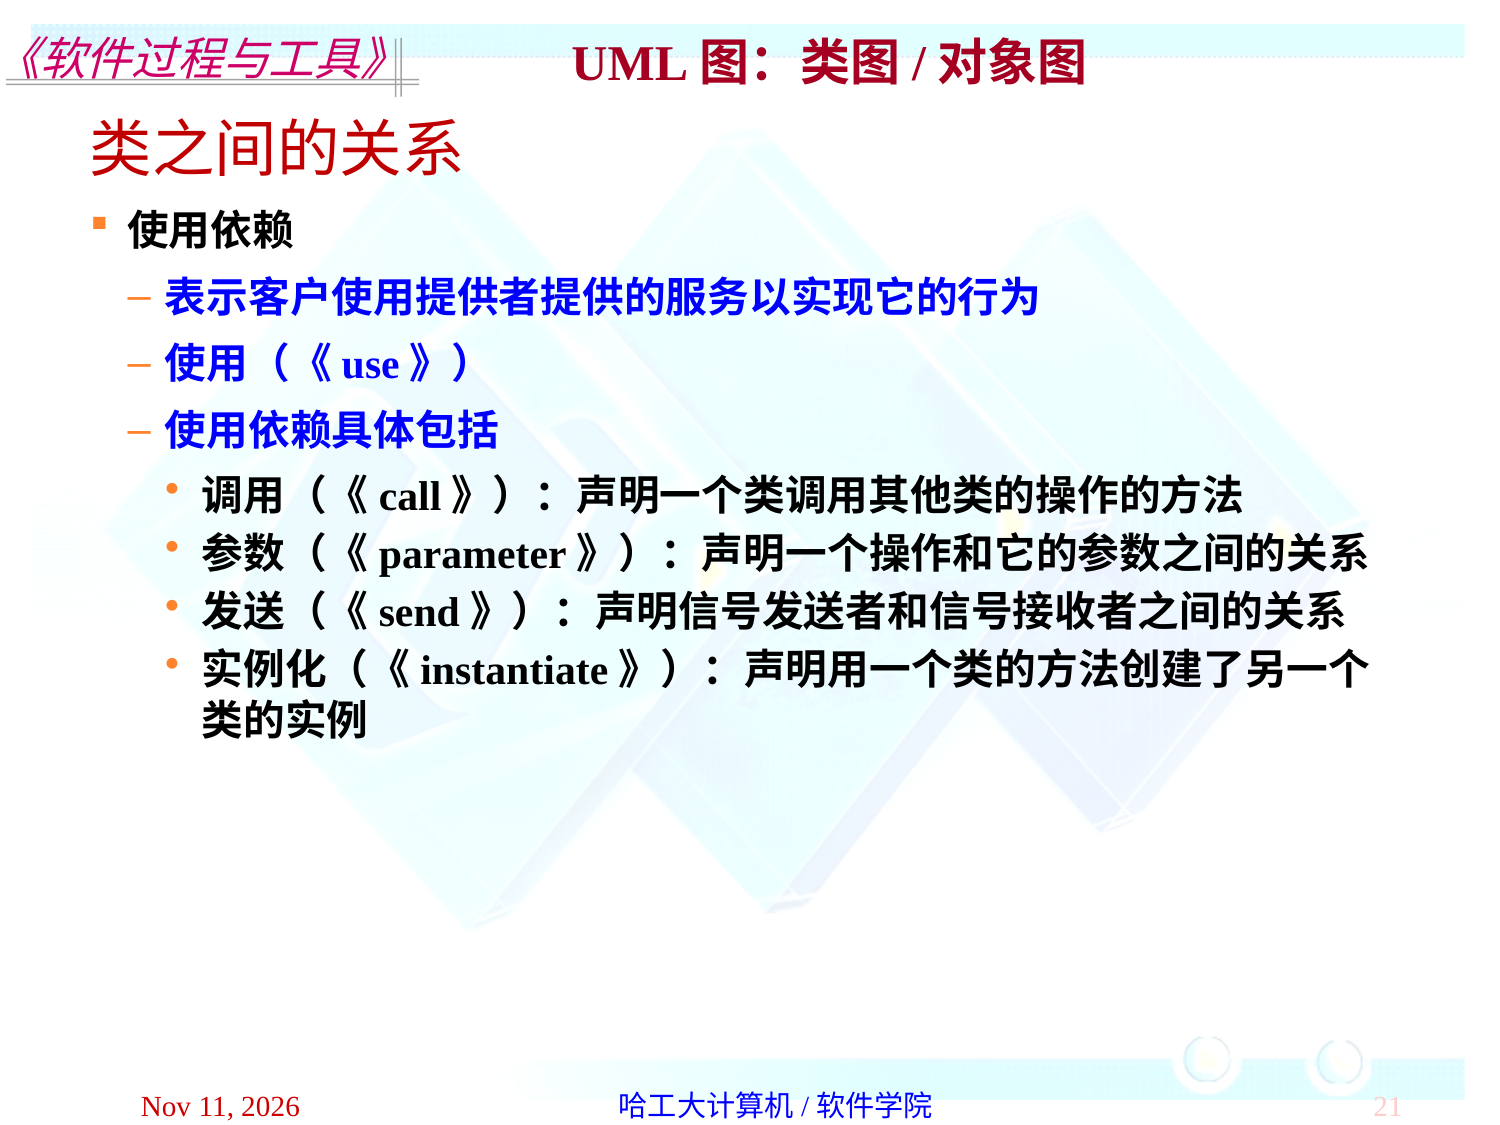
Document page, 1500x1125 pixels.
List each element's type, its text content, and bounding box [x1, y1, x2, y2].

text_box 使用依赖 表示客户使用提供者提供的服务以实现它的行为 使用（《use》） 使用依赖具体包括 调用（《call》）：声明一个类调用其他类的操作的方法 参数（《parameter》）：声明一个操作和它的参数之间的关系 发送（《send》）：声明信号发送者和信号接收者之间的关系 实例化（《instantiate》）：声明用一个类的方法创建了另一个类的实例 [74, 196, 1425, 1071]
text_box UML图：类图/对象图 [389, 30, 1270, 91]
text_box 类之间的关系 [74, 101, 1425, 185]
